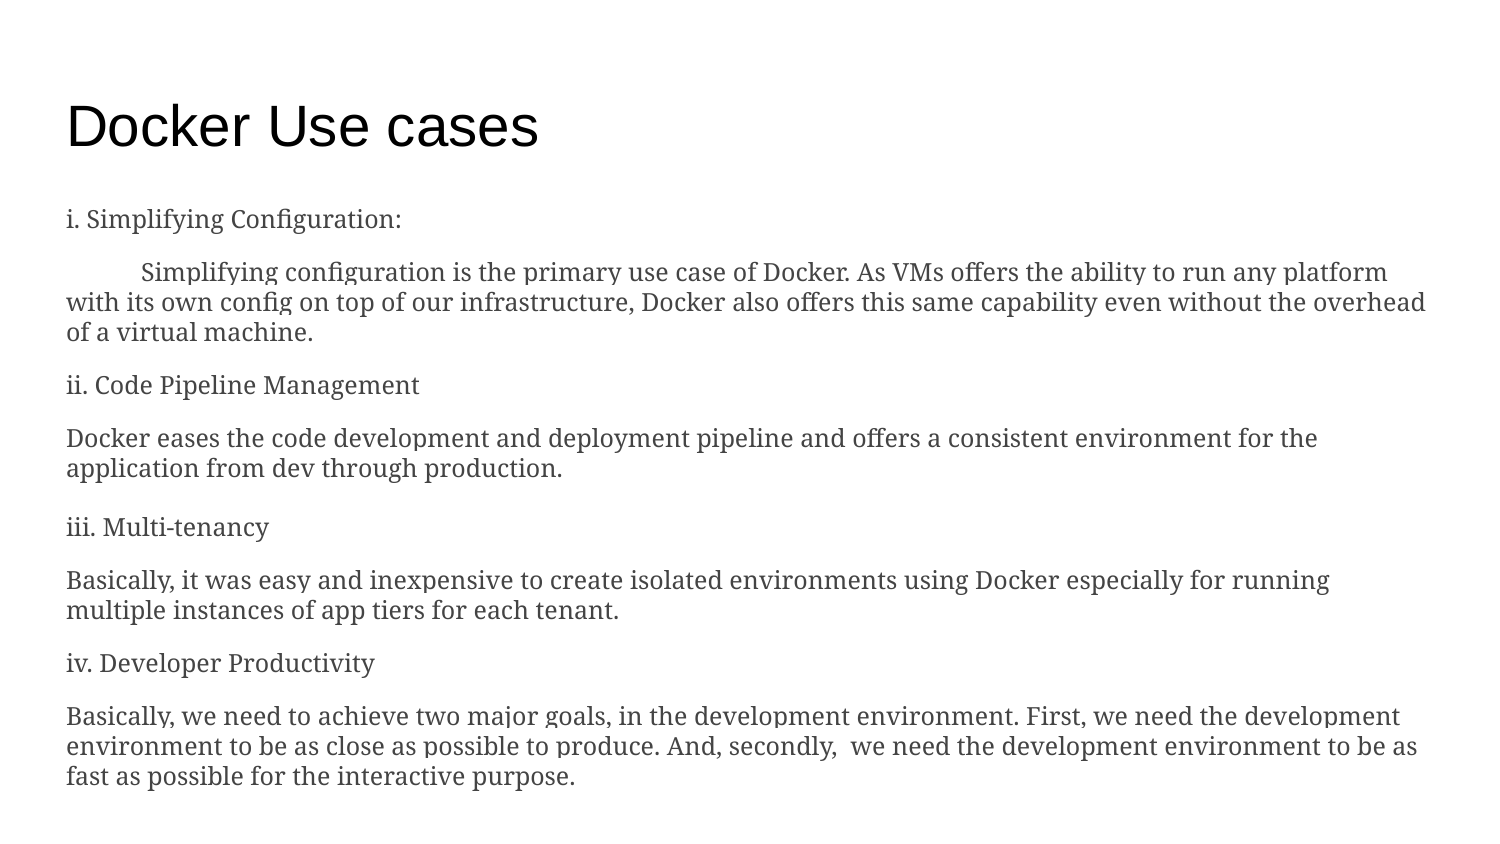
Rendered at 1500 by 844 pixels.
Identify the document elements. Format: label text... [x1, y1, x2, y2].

list i. Simplifying Configuration: Simplifying configuration is the primary use case of Docker. As VMs offers the ability to run any platform with its own config on top of our infrastructure, Docker also offers this same capability even without the overhead of a virtual machine. ii. Code Pipeline Management Docker eases the code development and deployment pipeline and offers a consistent environment for the application from dev through production. iii. Multi-tenancy Basically, it was easy and inexpensive to create isolated environments using Docker especially for running multiple instances of app tiers for each tenant. iv. Developer Productivity Basically, we need to achieve two major goals, in the development environment. First, we need the development environment to be as close as possible to produce. And, secondly, we need the development environment to be as fast as possible for the interactive purpose. [51, 189, 1449, 750]
title Docker Use cases [51, 72, 1449, 167]
